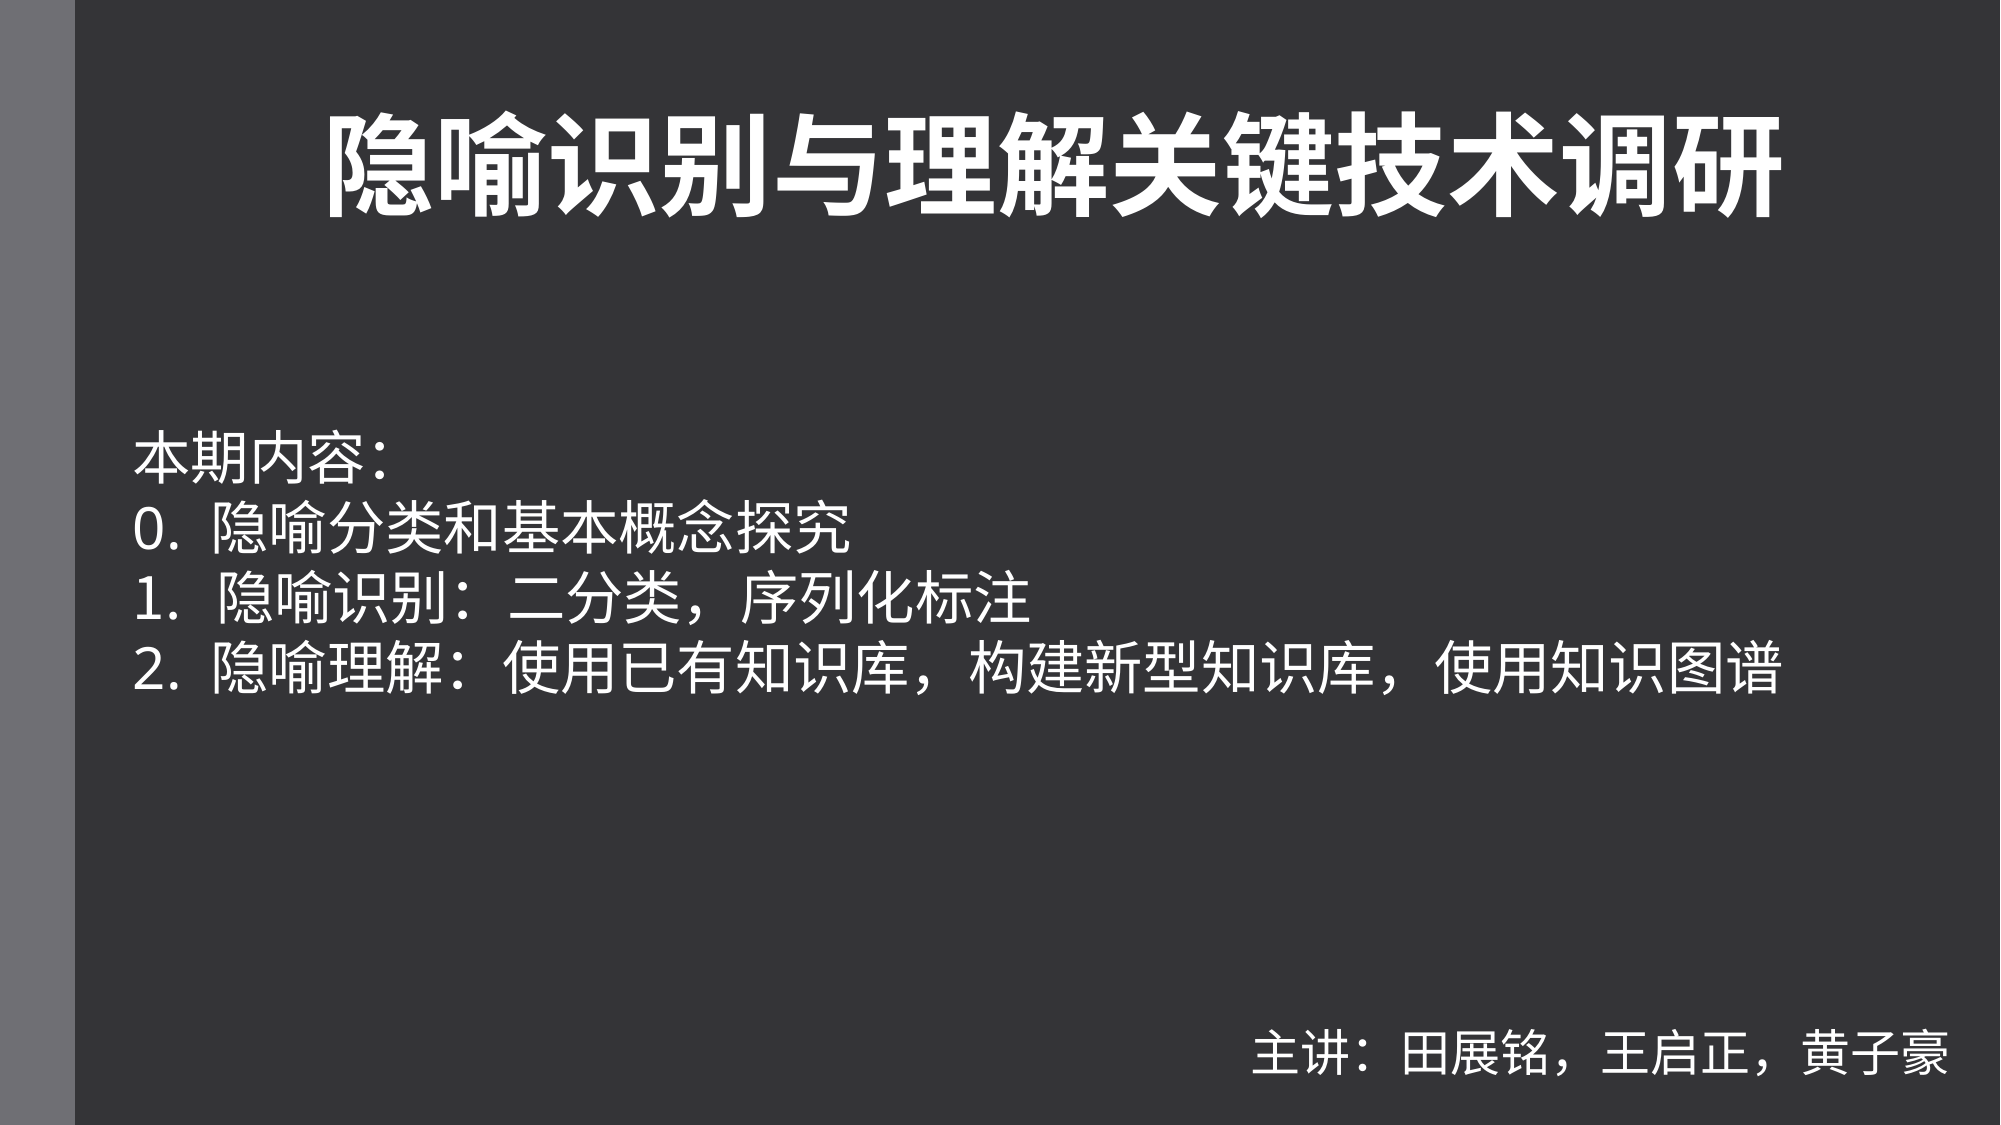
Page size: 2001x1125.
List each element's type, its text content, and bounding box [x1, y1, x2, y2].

text_box 本期内容： 0. 隐喻分类和基本概念探究 隐喻识别：二分类，序列化标注 2. 隐喻理解：使用已有知识库，构建新型知识库，使用知识图谱 [117, 413, 1799, 709]
text_box 隐喻识别与理解关键技术调研 [307, 87, 1800, 238]
text_box 主讲：田展铭，王启正，黄子豪 [1235, 1013, 1966, 1089]
